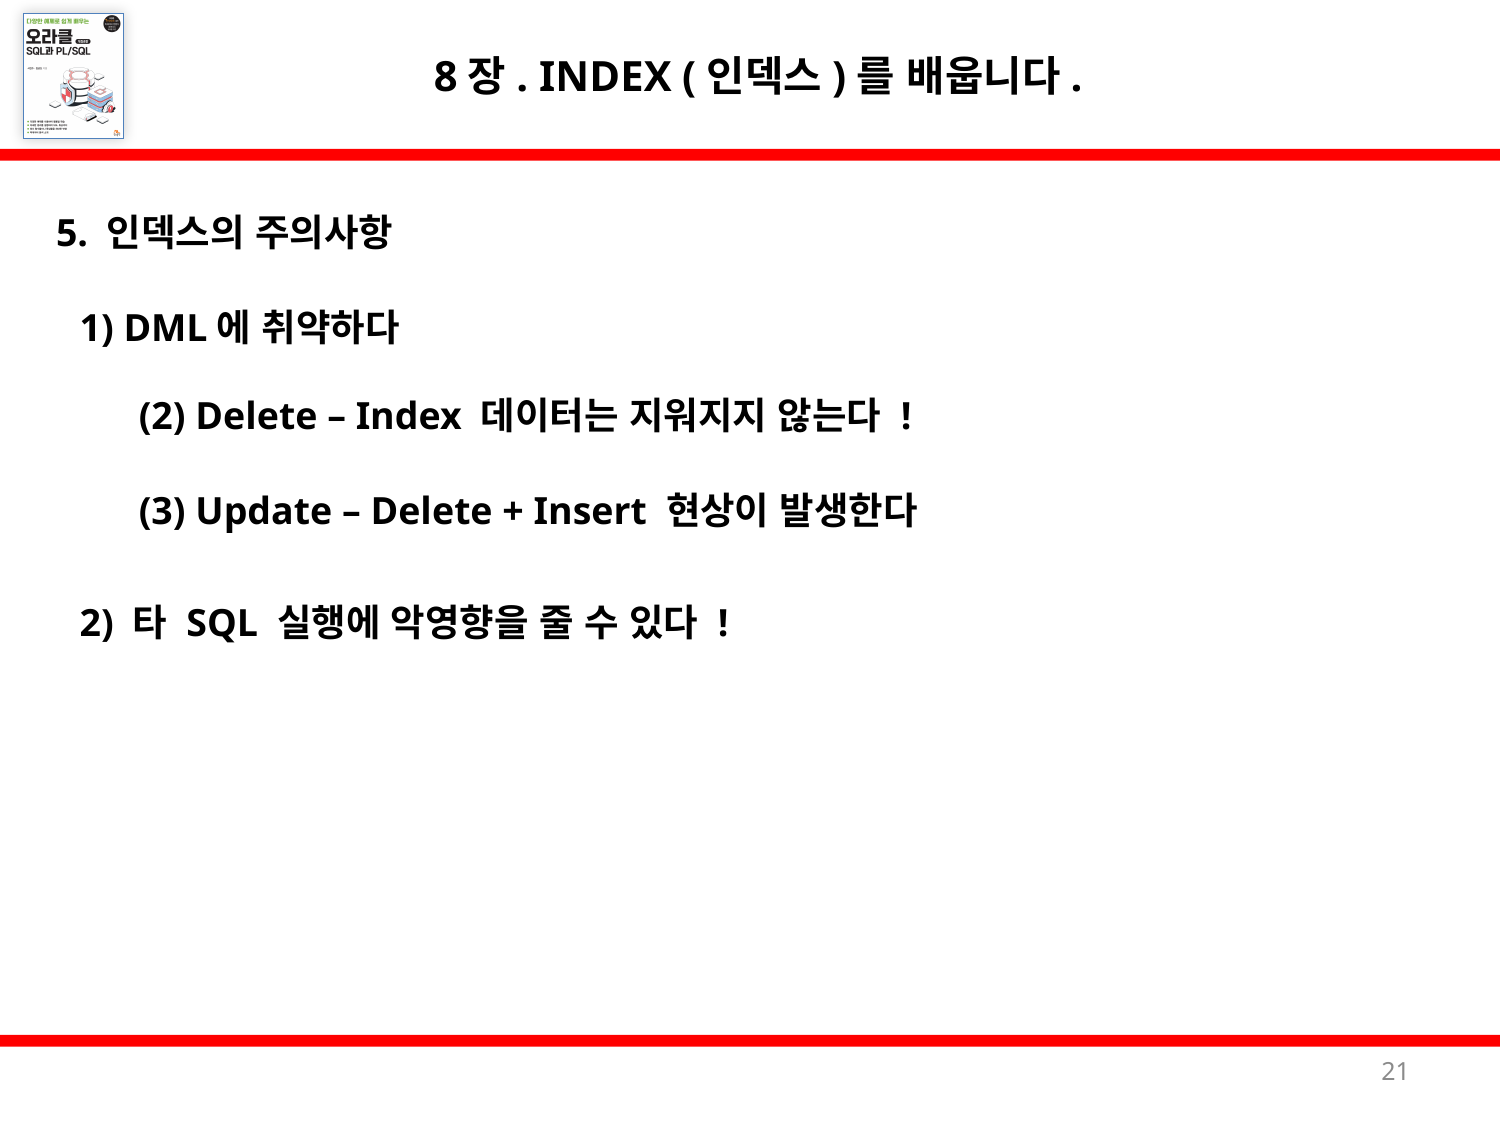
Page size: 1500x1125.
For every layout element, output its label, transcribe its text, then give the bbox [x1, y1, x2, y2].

text_box (2) Delete – Index 데이터는 지워지지 않는다 ! [122, 360, 1142, 470]
text_box (3) Update – Delete + Insert 현상이 발생한다 [122, 466, 988, 553]
text_box [0, 1033, 1500, 1049]
text_box 2) 타 SQL 실행에 악영향을 줄 수 있다 ! [63, 572, 1295, 671]
text_box [0, 147, 1500, 163]
text_box 5. 인덱스의 주의사항 [39, 182, 1224, 281]
text_box 1) DML에 취약하다 [63, 277, 681, 375]
text_box 8장. INDEX (인덱스)를 배웁니다. [417, 0, 1106, 151]
slide_number 21 [1074, 1042, 1425, 1103]
picture [23, 13, 125, 140]
